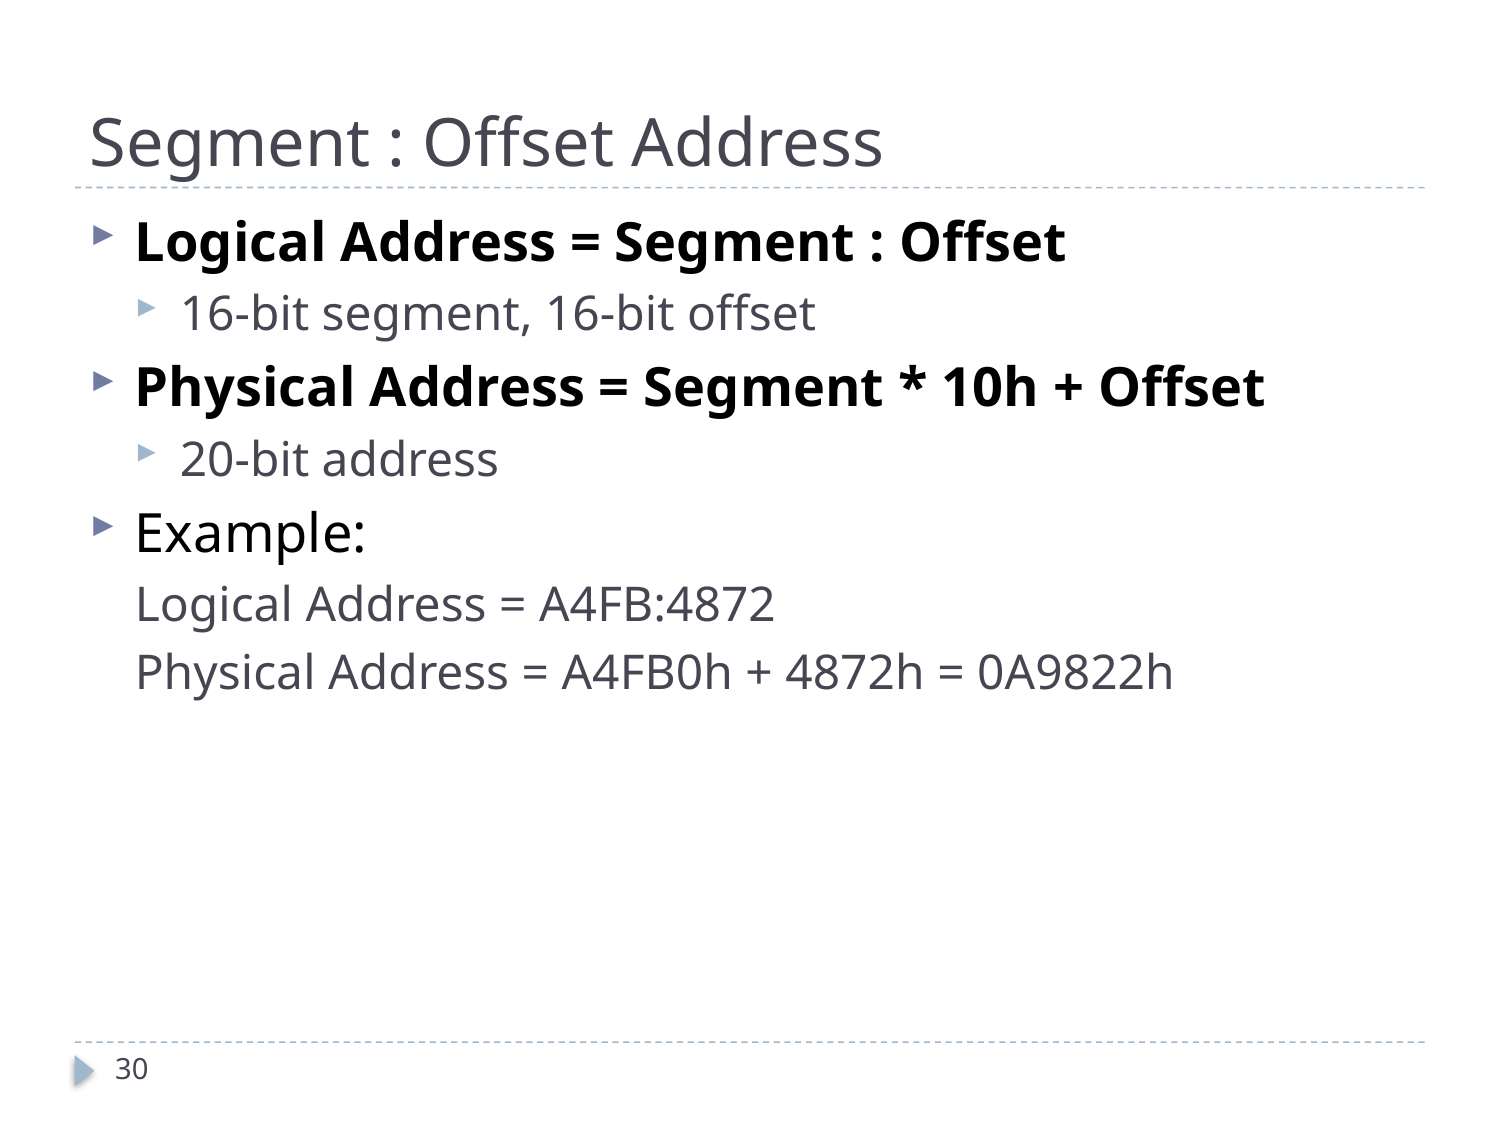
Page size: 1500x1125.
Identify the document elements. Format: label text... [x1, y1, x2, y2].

title Segment : Offset Address [75, 24, 1425, 188]
list Logical Address = Segment : Offset 16-bit segment, 16-bit offset Physical Address = Segment * 10h + Offset 20-bit address Example: Logical Address = A4FB:4872 Physical Address = A4FB0h + 4872h = 0A9822h [75, 200, 1425, 1010]
slide_number 30 [100, 1042, 426, 1103]
